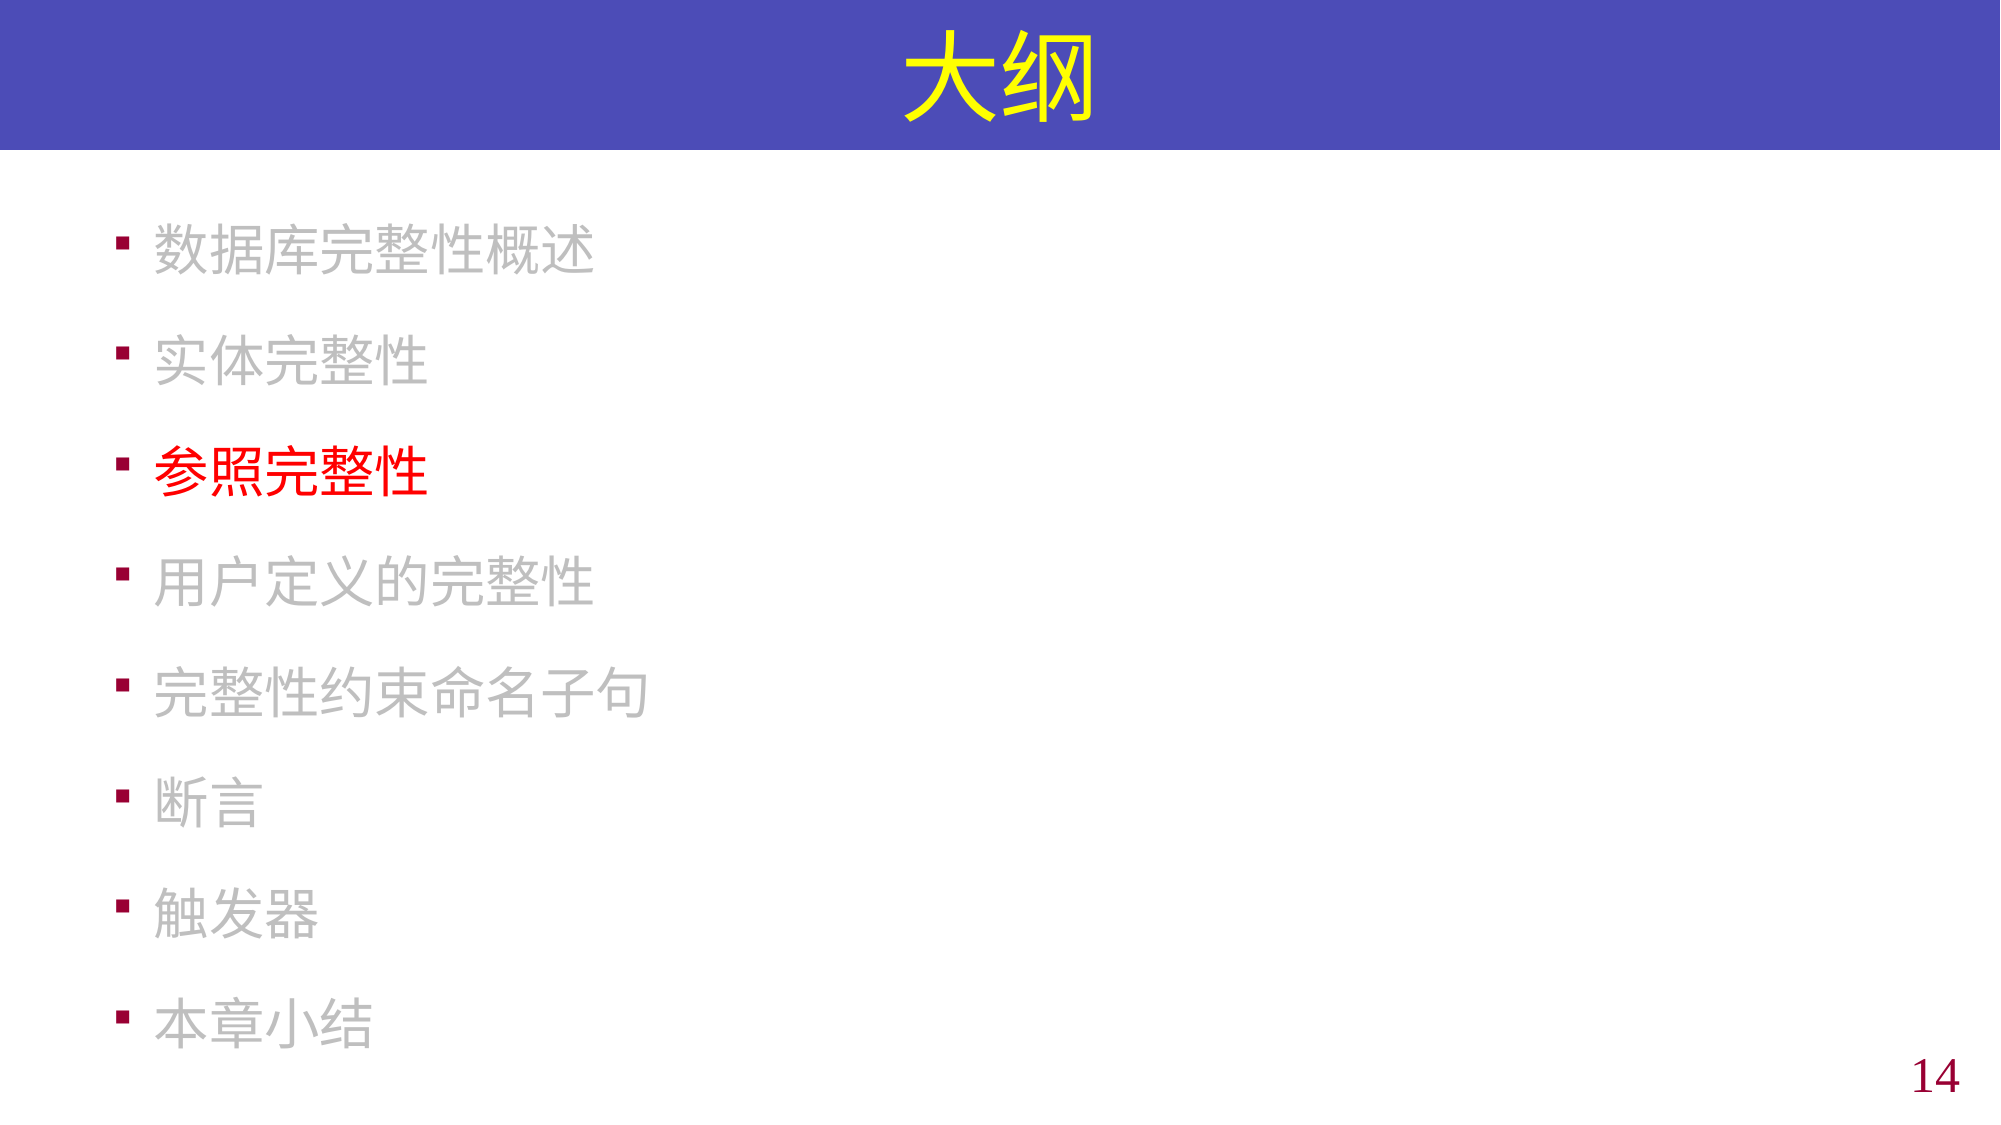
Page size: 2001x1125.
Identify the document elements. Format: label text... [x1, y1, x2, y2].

title 大纲 [0, 0, 2000, 150]
slide_number 13 [1550, 1048, 1975, 1096]
list 数据库完整性概述 实体完整性 参照完整性 用户定义的完整性 完整性约束命名子句 断言 触发器 本章小结 [97, 174, 1904, 1073]
